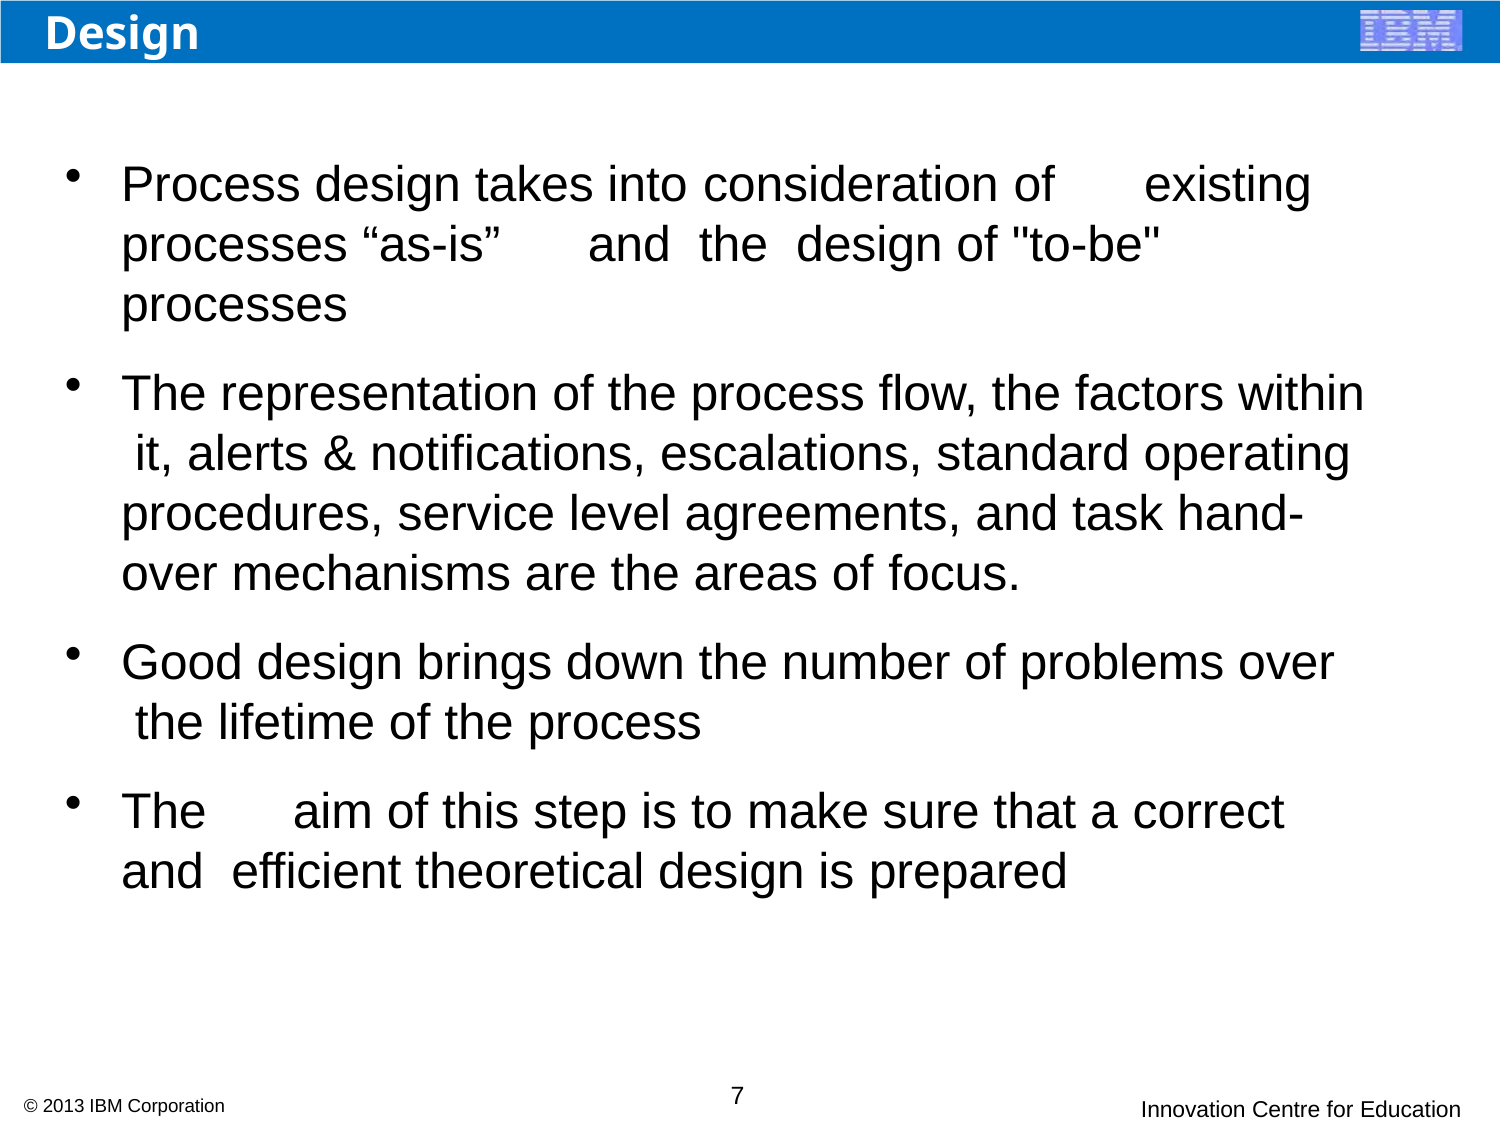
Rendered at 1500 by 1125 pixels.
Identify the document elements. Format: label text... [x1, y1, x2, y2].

slide_number Innovation Centre for Education [1138, 1096, 1465, 1125]
title Design [25, 3, 1475, 192]
footer © 2013 IBM Corporation [21, 1095, 229, 1125]
text_box 7 [726, 1082, 763, 1111]
text_box Process design takes into consideration of existing processes “as-is” and the design of "to-be" processes The representation of the process flow, the factors within it, alerts & notifications, escalations, standard operating procedures, service level agreements, and task hand- over mechanisms are the areas of focus. Good design brings down the number of problems over the lifetime of the process The aim of this step is to make sure that a correct and efficient theoretical design is prepared [62, 151, 1377, 899]
